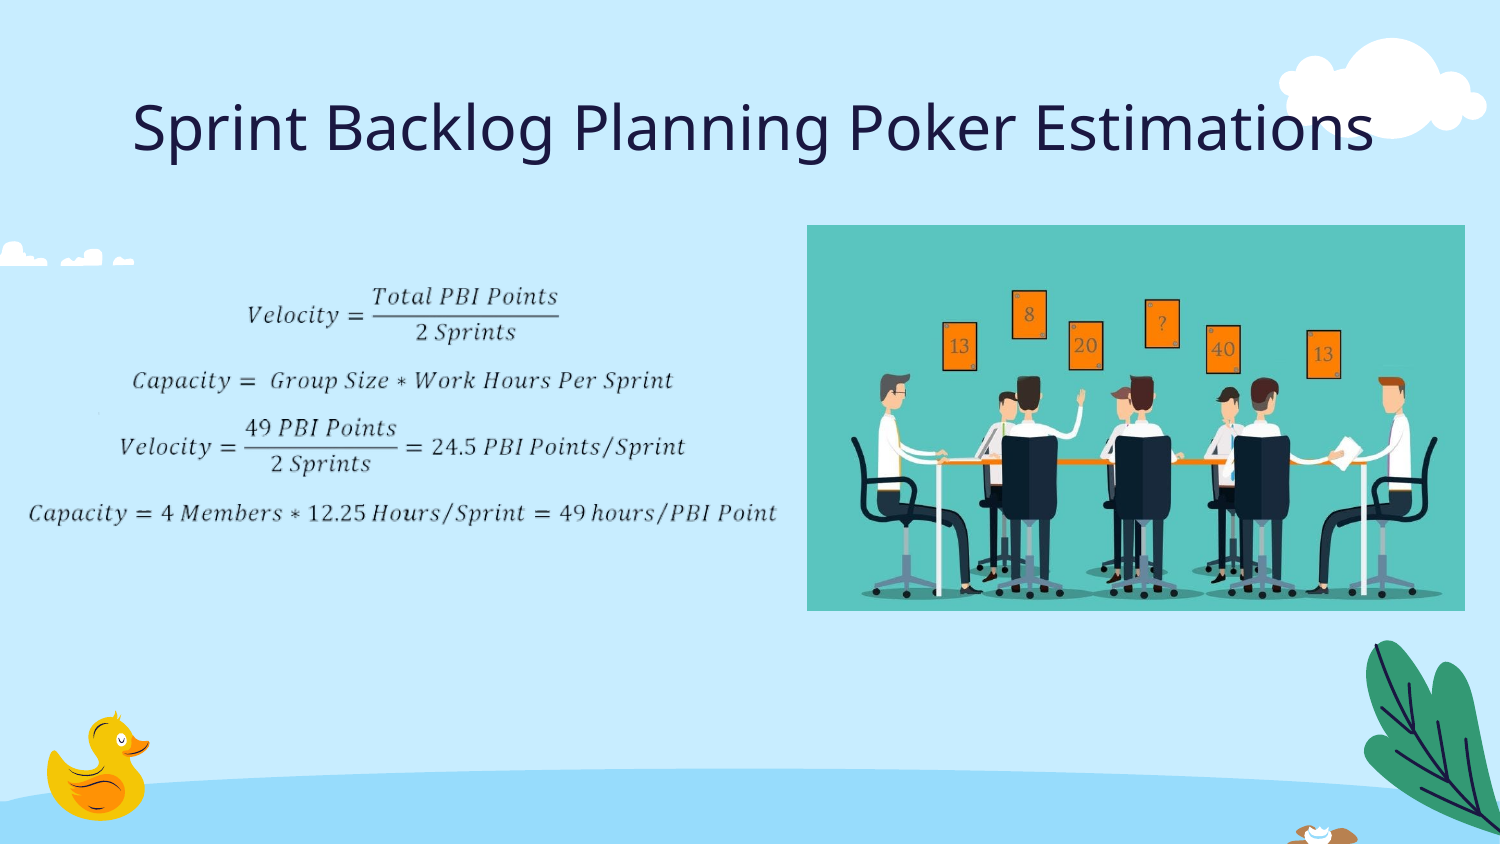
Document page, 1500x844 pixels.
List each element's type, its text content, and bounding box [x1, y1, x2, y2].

title Sprint Backlog Planning Poker Estimations [117, 72, 1453, 167]
picture [0, 225, 1466, 612]
